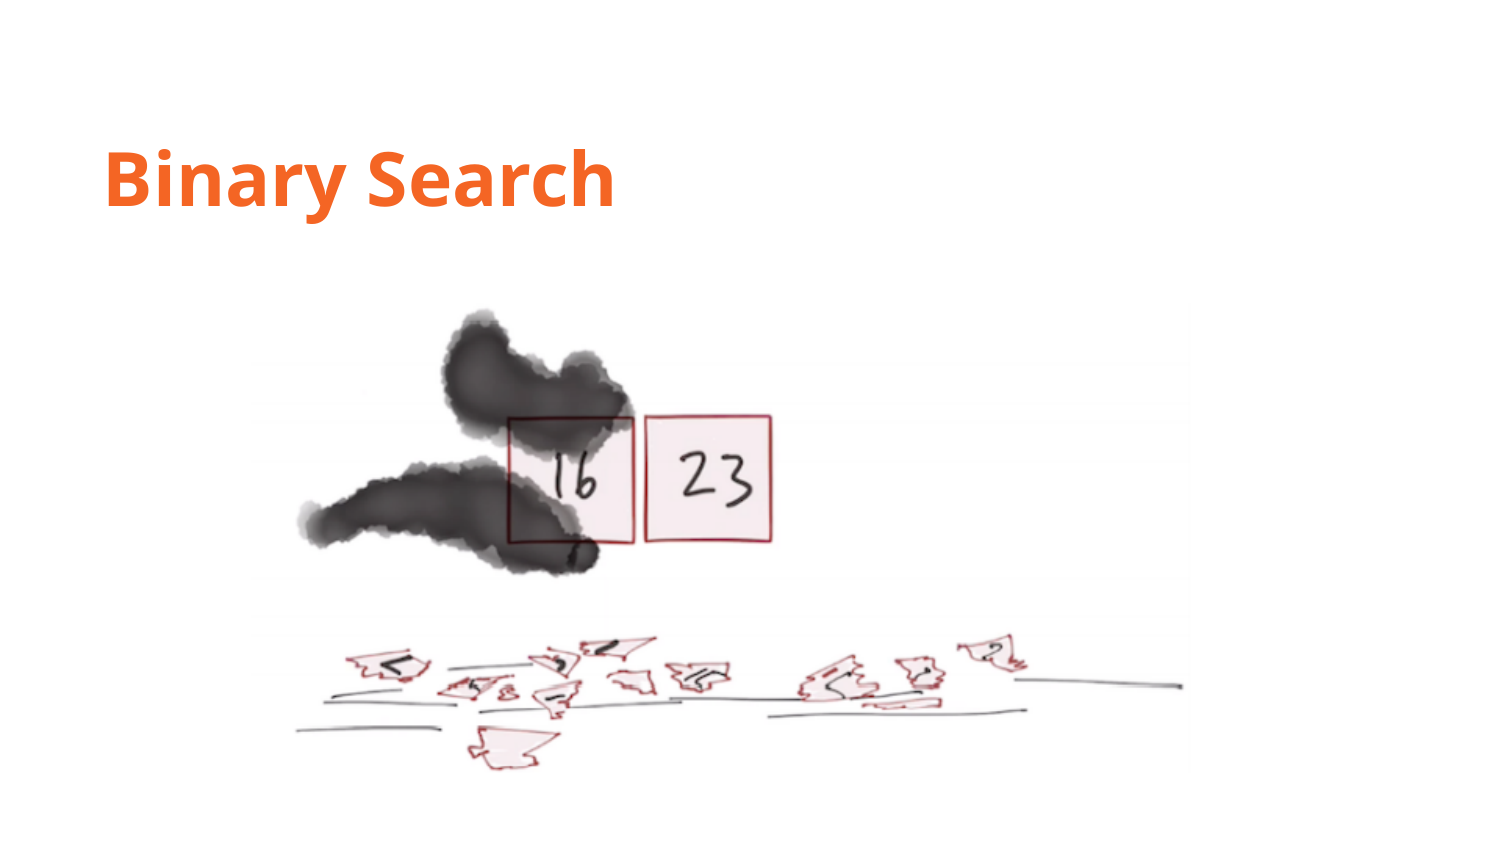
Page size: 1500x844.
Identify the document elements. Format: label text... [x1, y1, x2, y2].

picture [226, 282, 1273, 779]
title Binary Search [87, 116, 941, 243]
